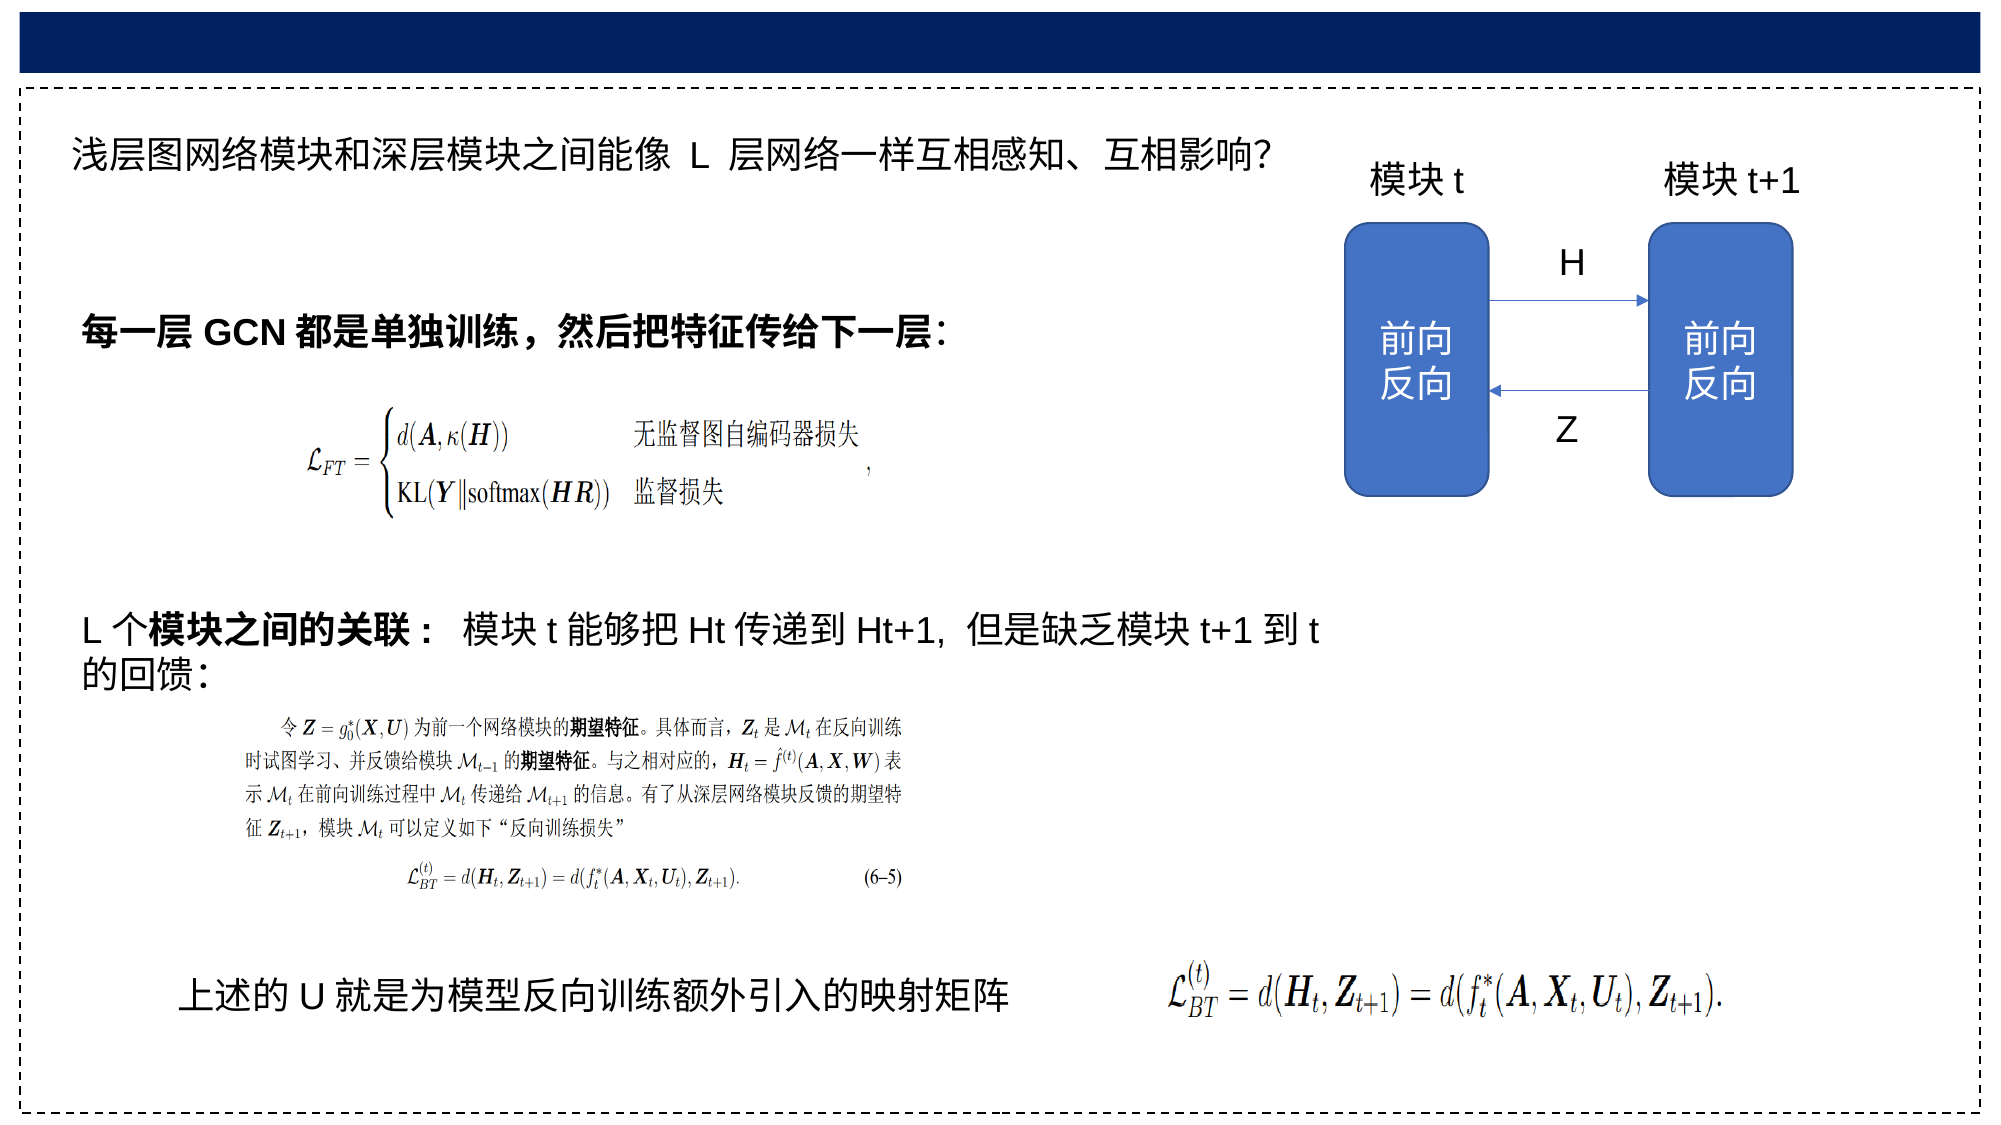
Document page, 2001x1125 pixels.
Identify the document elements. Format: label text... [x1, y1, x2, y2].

text_box H [1544, 230, 1649, 291]
text_box 每一层GCN都是单独训练，然后把特征传给下一层： [67, 300, 1076, 361]
text_box Z [1540, 397, 1646, 458]
text_box 上述的U就是为模型反向训练额外引入的映射矩阵 [162, 919, 1143, 1025]
picture [294, 390, 875, 527]
text_box 模块t+1 [1649, 149, 1853, 209]
text_box L个模块之间的关联: 模块t能够把Ht传递到Ht+1, 但是缺乏模块t+1到t的回馈： [66, 598, 1355, 704]
picture [1143, 919, 1742, 1048]
text_box 前向 反向 [1344, 222, 1490, 497]
picture [217, 707, 926, 900]
text_box 前向 反向 [1648, 222, 1794, 498]
text_box 模块t [1354, 149, 1489, 209]
text_box 浅层图网络模块和深层模块之间能像 L 层网络一样互相感知、互相影响？ [57, 123, 1651, 229]
